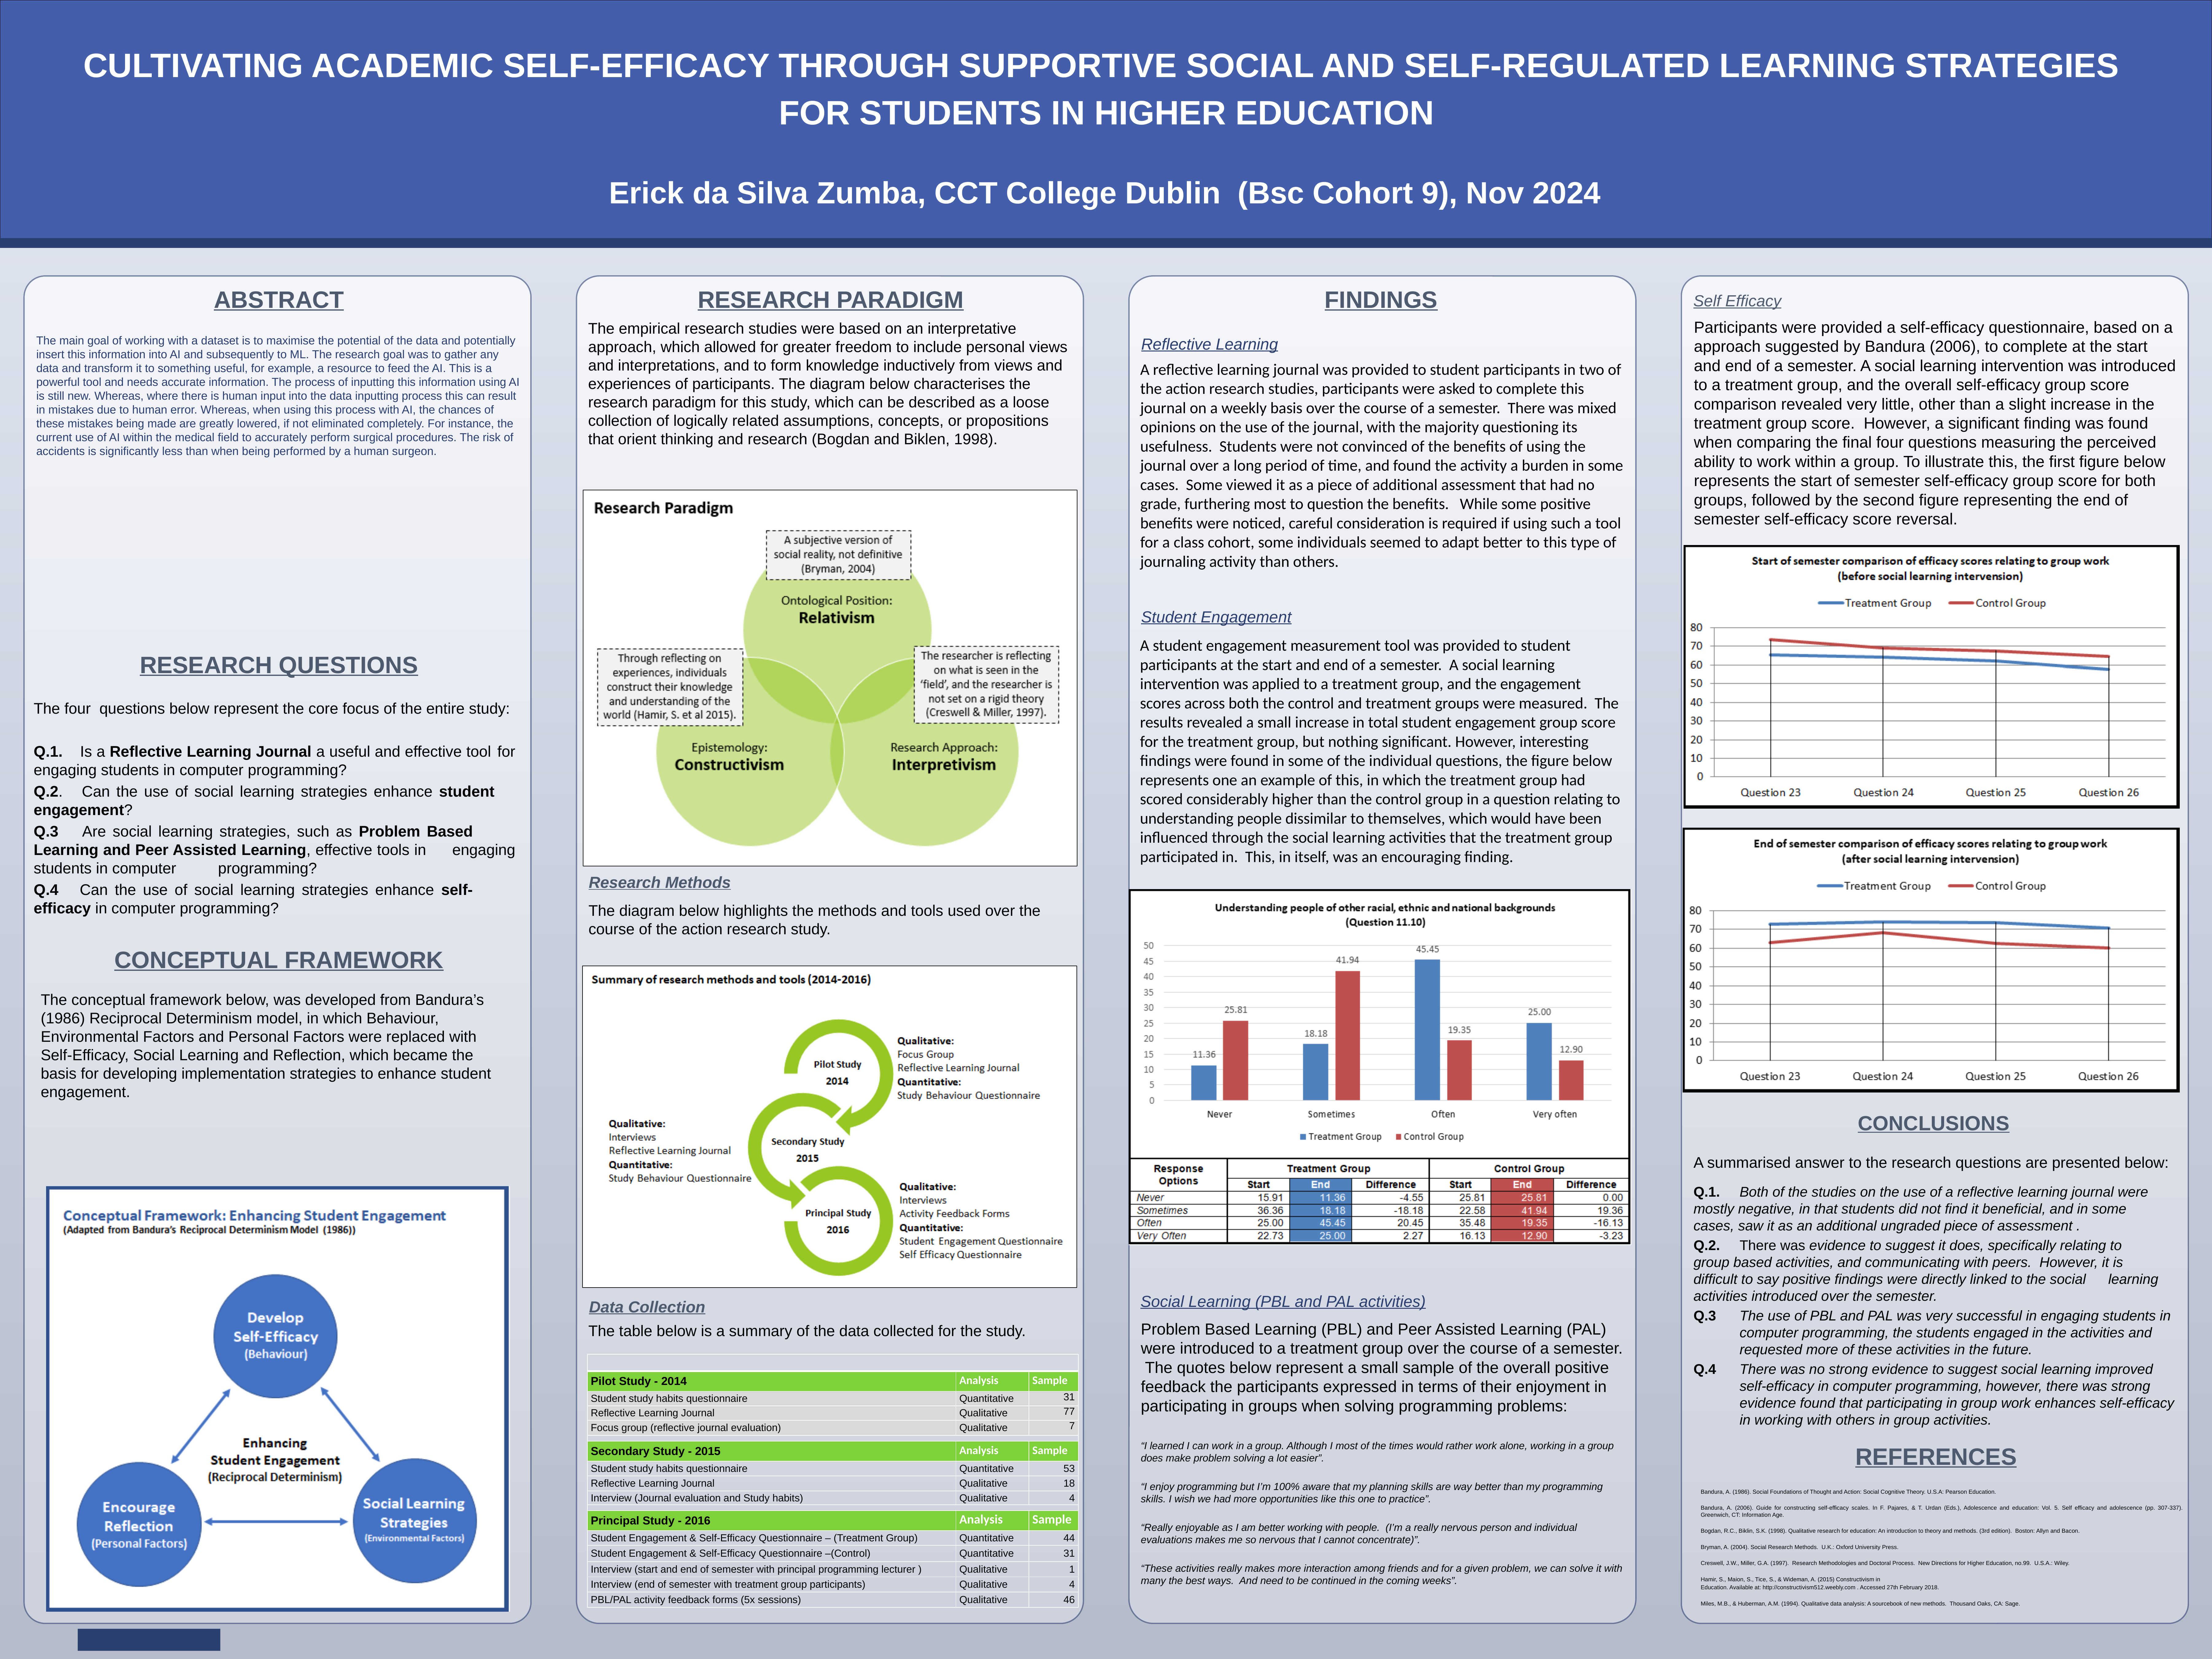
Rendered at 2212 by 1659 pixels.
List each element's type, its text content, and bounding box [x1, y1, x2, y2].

table_cell Qualitative [956, 1577, 1029, 1592]
table_cell Principal Study - 2016 [588, 1511, 956, 1530]
table_cell Pilot Study - 2014 [588, 1372, 956, 1391]
table_cell Student study habits questionnaire [588, 1391, 956, 1406]
table_cell 7 [1029, 1421, 1078, 1435]
text_box The diagram below highlights the methods and tools used over the course of the action research study. [577, 889, 1084, 949]
text_box A reflective learning journal was provided to student participants in two of the action research studies, participants were asked to complete this journal on a weekly basis over the course of a semester. There was mixed opinions on the use of the journal, with the majority questioning its usefulness. Students were not convinced of the benefits of using the journal over a long period of time, and found the activity a burden in some cases. Some viewed it as a piece of additional assessment that had no grade, furthering most to question the benefits. While some positive benefits were noticed, careful consideration is required if using such a tool for a class cohort, some individuals seemed to adapt better to this type of journaling activity than others. [1135, 357, 1630, 635]
table_cell Quantitative [956, 1391, 1029, 1406]
list Participants were provided a self-efficacy questionnaire, based on a approach suggested by Bandura (2006), to complete at the start and end of a semester. A social learning intervention was introduced to a treatment group, and the overall self-efficacy group score comparison revealed very little, other than a slight increase in the treatment group score. However, a significant finding was found when comparing the final four questions measuring the perceived ability to work within a group. To illustrate this, the first figure below represents the start of semester self-efficacy group score for both groups, followed by the second figure representing the end of semester self-efficacy score reversal. [1682, 305, 2189, 542]
picture [1683, 828, 2180, 1092]
picture [1129, 889, 1631, 1245]
list REFERENCES [1683, 1436, 2189, 1475]
list Student Engagement [1129, 595, 1135, 638]
table_cell Qualitative [956, 1406, 1029, 1420]
list FINDINGS [1128, 280, 1635, 318]
table_cell Sample [1029, 1511, 1078, 1530]
table_cell 18 [1029, 1476, 1078, 1491]
list Self Efficacy [1682, 279, 2188, 322]
table_cell Secondary Study - 2015 [588, 1441, 956, 1461]
text_box The four questions below represent the core focus of the entire study: Q.1. Is a Reflective Learning Journal a useful and effective tool for engaging students in computer programming? Q.2. Can the use of social learning strategies enhance student engagement? Q.3 Are social learning strategies, such as Problem Based Learning and Peer Assisted Learning, effective tools in engaging students in computer programming? Q.4 Can the use of social learning strategies enhance self- efficacy in computer programming? [29, 696, 520, 962]
table_cell Qualitative [956, 1476, 1029, 1491]
table_cell [588, 1436, 1078, 1441]
table_cell Analysis [956, 1511, 1029, 1530]
table_cell 31 [1029, 1391, 1078, 1406]
list Cultivating Academic Self-Efficacy through supportive social and self-regulated learning strategies for students in higher education [25, 41, 2188, 156]
table_cell 1 [1029, 1562, 1078, 1577]
list Reflective Learning [1130, 322, 1636, 365]
text_box The table below is a summary of the data collected for the study. [577, 1312, 1084, 1349]
table_cell Quantitative [956, 1531, 1029, 1545]
table_cell Qualitative [956, 1592, 1029, 1607]
table_cell PBL/PAL activity feedback forms (5x sessions) [588, 1592, 956, 1607]
table_cell Interview (Journal evaluation and Study habits) [588, 1491, 956, 1504]
table_cell 31 [1029, 1546, 1078, 1561]
table_cell Student Engagement & Self-Efficacy Questionnaire – (Treatment Group) [588, 1531, 956, 1545]
text_box Bandura, A. (1986). Social Foundations of Thought and Action: Social Cognitive Theory. U.S.A: Pearson Education. Bandura, A. (2006). Guide for constructing self-efficacy scales. In F. Pajares, & T. Urdan (Eds.), Adolescence and education: Vol. 5. Self efficacy and adolescence (pp. 307-337). Greenwich, CT: Information Age. Bogdan, R.C., Biklin, S.K. (1998). Qualitative research for education: An introduction to theory and methods. (3rd edition). Boston: Allyn and Bacon. Bryman, A. (2004). Social Research Methods. U.K.: Oxford University Press. Creswell, J.W., Miller, G.A. (1997). Research Methodologies and Doctoral Process. New Directions for Higher Education, no.99. U.S.A.: Wiley. Hamir, S., Maion, S., Tice, S., & Wideman, A. (2015) Constructivism in Education. Available at: http://constructivism512.weebly.com . Accessed 27th February 2018. Miles, M.B., & Huberman, A.M. (1994). Qualitative data analysis: A sourcebook of new methods. Thousand Oaks, CA: Sage. [1696, 1485, 2187, 1618]
table_cell Qualitative [956, 1562, 1029, 1577]
table_cell Quantitative [956, 1546, 1029, 1561]
table_header [588, 1355, 1078, 1370]
table_cell Analysis [956, 1441, 1029, 1461]
list Student Engagement [1629, 595, 1636, 638]
text_box A summarised answer to the research questions are presented below: Q.1. Both of the studies on the use of a reflective learning journal were mostly negative, in that students did not find it beneficial, and in some cases, saw it as an additional ungraded piece of assessment . Q.2. There was evidence to suggest it does, specifically relating to group based activities, and communicating with peers. However, it is difficult to say positive findings were directly linked to the social learning activities introduced over the semester. Q.3 The use of PBL and PAL was very successful in engaging students in computer programming, the students engaged in the activities and requested more of these activities in the future. Q.4 There was no strong evidence to suggest social learning improved self-efficacy in computer programming, however, there was strong evidence found that participating in group work enhances self-efficacy in working with others in group activities. [1689, 1150, 2180, 1423]
picture [582, 966, 1077, 1288]
text_box [589, 404, 1077, 454]
list RESEARCH PARADIGM [577, 280, 1084, 318]
picture [46, 1186, 510, 1612]
table_cell Sample [1029, 1372, 1078, 1391]
picture [583, 490, 1077, 866]
list RESEARCH QUESTIONS [26, 645, 532, 683]
table_cell Quantitative [956, 1461, 1029, 1476]
text_box The conceptual framework below, was developed from Bandura’s (1986) Reciprocal Determinism model, in which Behaviour, Environmental Factors and Personal Factors were replaced with Self-Efficacy, Social Learning and Reflection, which became the basis for developing implementation strategies to enhance student engagement. [36, 987, 510, 1037]
table_cell Analysis [956, 1372, 1029, 1391]
list Social Learning (PBL and PAL activities) [1129, 1279, 1636, 1322]
table_cell Interview (end of semester with treatment group participants) [588, 1577, 956, 1592]
list Data Collection [577, 1285, 1084, 1328]
list CONCEPTUAL FRAMEWORK [25, 940, 532, 978]
table_cell 53 [1029, 1461, 1078, 1476]
table_cell Student study habits questionnaire [588, 1461, 956, 1476]
table_cell 4 [1029, 1577, 1078, 1592]
table_cell 77 [1029, 1406, 1078, 1420]
table_cell Focus group (reflective journal evaluation) [588, 1421, 956, 1435]
table_cell Qualitative [956, 1491, 1029, 1504]
table_cell [588, 1505, 1078, 1510]
table_cell Student Engagement & Self-Efficacy Questionnaire –(Control) [588, 1546, 956, 1561]
table_cell Qualitative [956, 1421, 1029, 1435]
list Erick da Silva Zumba, CCT College Dublin (Bsc Cohort 9), Nov 2024 [299, 171, 1912, 235]
list The main goal of working with a dataset is to maximise the potential of the data and potentially insert this information into AI and subsequently to ML. The research goal was to gather any data and transform it to something useful, for example, a resource to feed the AI. This is a powerful tool and needs accurate information. The process of inputting this information using AI is still new. Whereas, where there is human input into the data inputting process this can result in mistakes due to human error. Whereas, when using this process with AI, the chances of these mistakes being made are greatly lowered, if not eliminated completely. For instance, the current use of AI within the medical field to accurately perform surgical procedures. The risk of accidents is significantly less than when being performed by a human surgeon. [25, 321, 532, 494]
table_cell 4 [1029, 1491, 1078, 1504]
table_cell 46 [1029, 1592, 1078, 1607]
list ABSTRACT [25, 280, 532, 318]
list CONCLUSIONS [1681, 1105, 2187, 1139]
list The empirical research studies were based on an interpretative approach, which allowed for greater freedom to include personal views and interpretations, and to form knowledge inductively from views and experiences of participants. The diagram below characterises the research paradigm for this study, which can be described as a loose collection of logically related assumptions, concepts, or propositions that orient thinking and research (Bogdan and Biklen, 1998). [576, 307, 1083, 461]
table_cell Reflective Learning Journal [588, 1476, 956, 1491]
text_box A student engagement measurement tool was provided to student participants at the start and end of a semester. A social learning intervention was applied to a treatment group, and the engagement scores across both the control and treatment groups were measured. The results revealed a small increase in total student engagement group score for the treatment group, but nothing significant. However, interesting findings were found in some of the individual questions, the figure below represents one an example of this, in which the treatment group had scored considerably higher than the control group in a question relating to understanding people dissimilar to themselves, which would have been influenced through the social learning activities that the treatment group participated in. This, in itself, was an encouraging finding. [1135, 633, 1629, 888]
list Problem Based Learning (PBL) and Peer Assisted Learning (PAL) were introduced to a treatment group over the course of a semester. The quotes below represent a small sample of the overall positive feedback the participants expressed in terms of their enjoyment in participating in groups when solving programming problems: “I learned I can work in a group. Although I most of the times would rather work alone, working in a group does make problem solving a lot easier”. “I enjoy programming but I’m 100% aware that my planning skills are way better than my programming skills. I wish we had more opportunities like this one to practice”. “Really enjoyable as I am better working with people. (I’m a really nervous person and individual evaluations makes me so nervous that I cannot concentrate)”. “These activities really makes more interaction among friends and for a given problem, we can solve it with many the best ways. And need to be continued in the coming weeks”. [1129, 1307, 1636, 1634]
table_cell Reflective Learning Journal [588, 1406, 956, 1420]
picture [1684, 545, 2180, 809]
text_box [77, 1628, 221, 1651]
table_cell Interview (start and end of semester with principal programming lecturer ) [588, 1562, 956, 1577]
table_cell Sample [1029, 1441, 1078, 1461]
list Research Methods [577, 861, 1084, 903]
table_cell 44 [1029, 1531, 1078, 1545]
